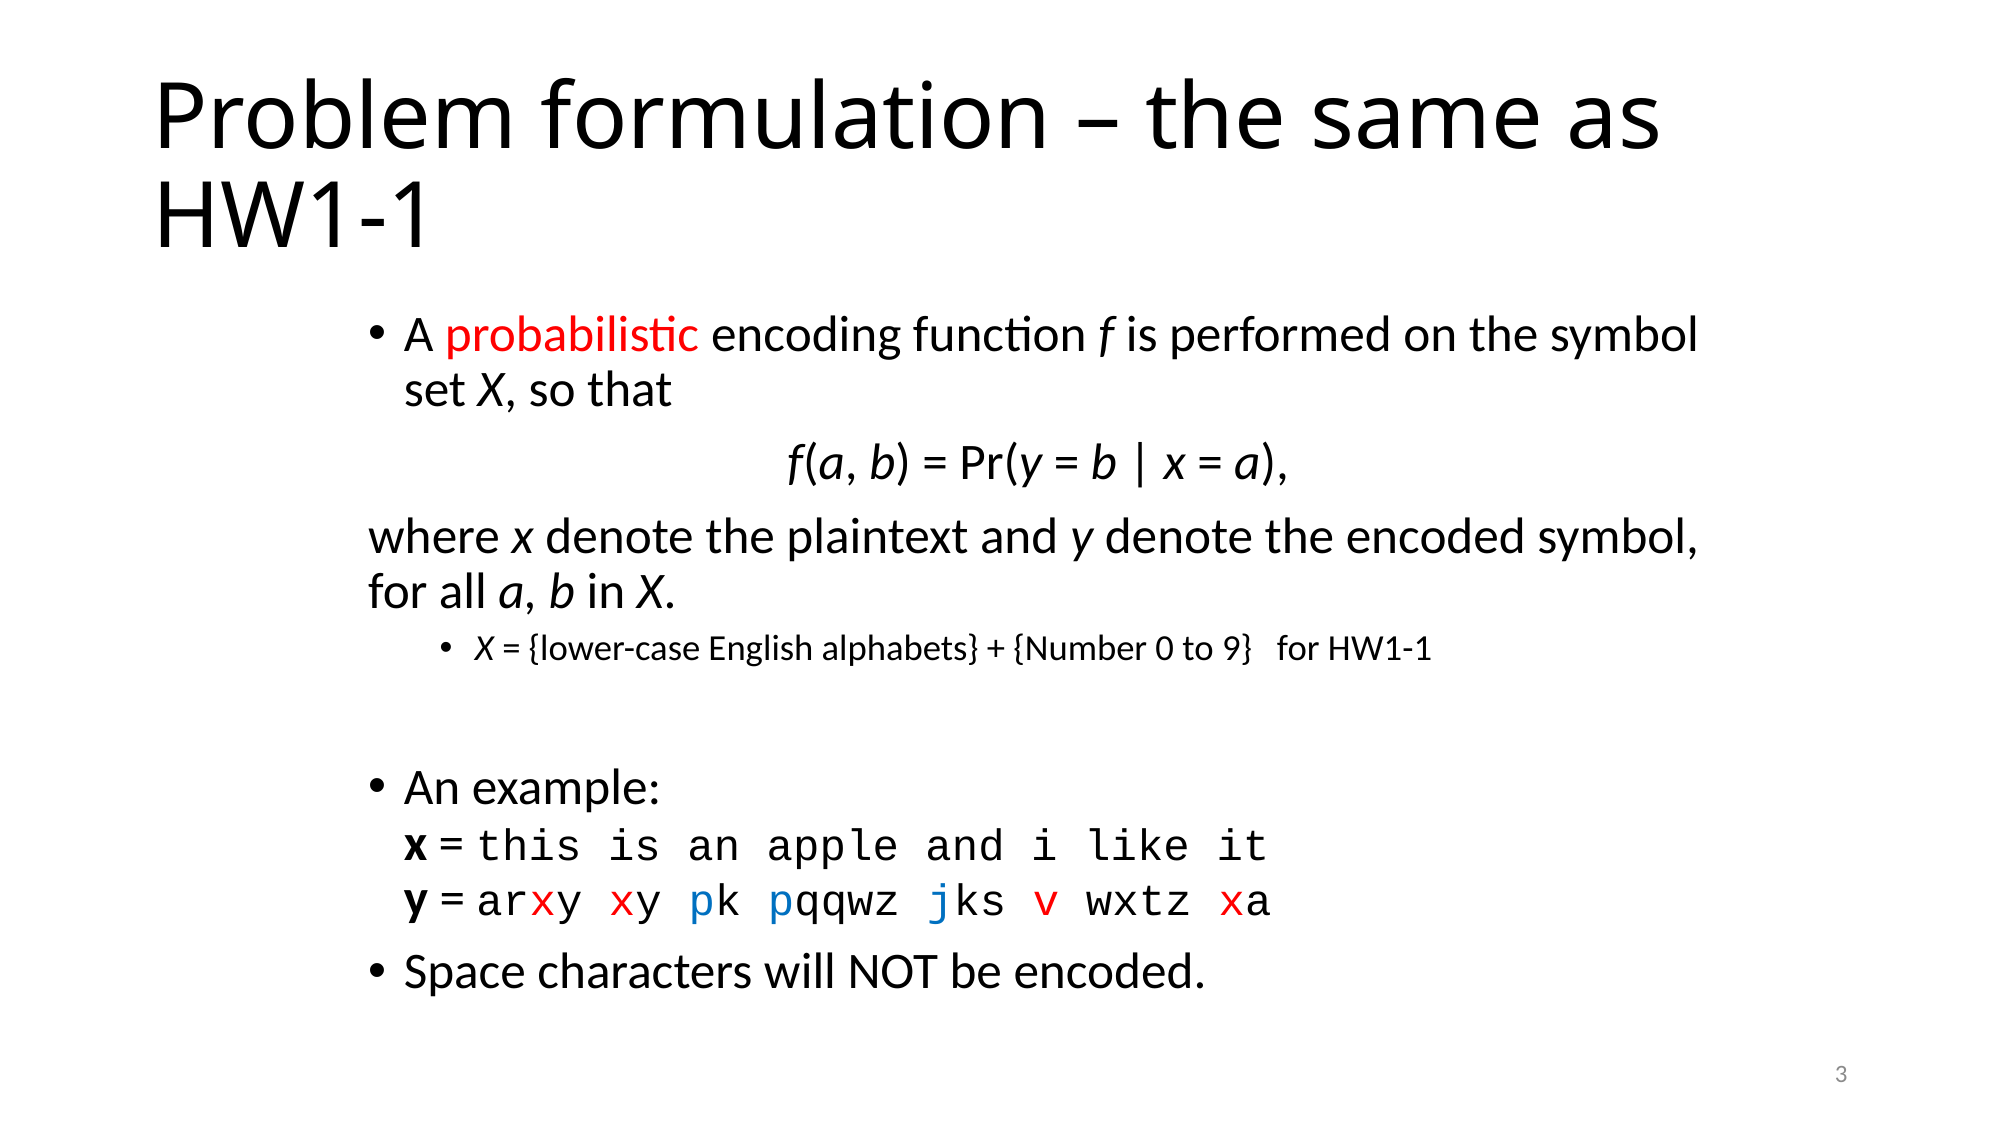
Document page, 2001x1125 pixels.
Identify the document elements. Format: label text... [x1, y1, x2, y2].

list A probabilistic encoding function f is performed on the symbol set X, so that f(a, b) = Pr(y = b | x = a), where x denote the plaintext and y denote the encoded symbol, for all a, b in X. X = {lower-case English alphabets} + {Number 0 to 9} for HW1-1 An example: x = this is an apple and i like it y = arxy xy pk pqqwz jks v wxtz xa Space characters will NOT be encoded. [353, 299, 1723, 1014]
slide_number 3 [1412, 1042, 1863, 1103]
title Problem formulation – the same as HW1-1 [137, 59, 1863, 278]
